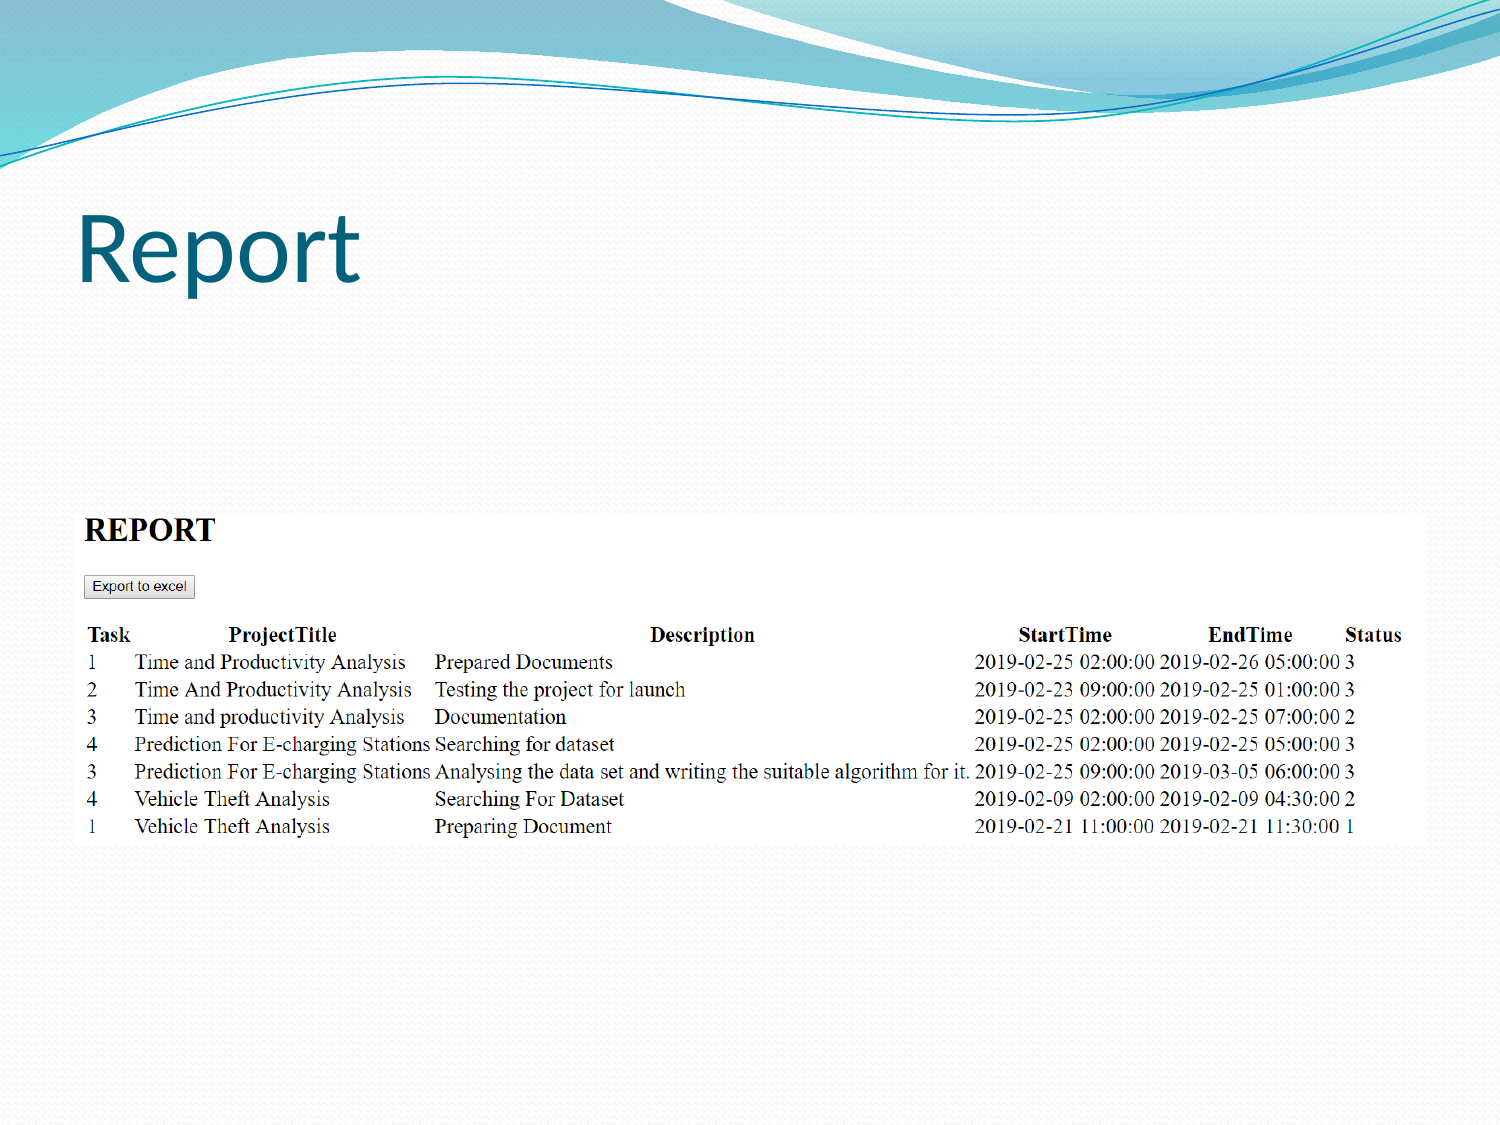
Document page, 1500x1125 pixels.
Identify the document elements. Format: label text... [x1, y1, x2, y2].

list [74, 513, 1426, 844]
title Report [75, 115, 1425, 303]
